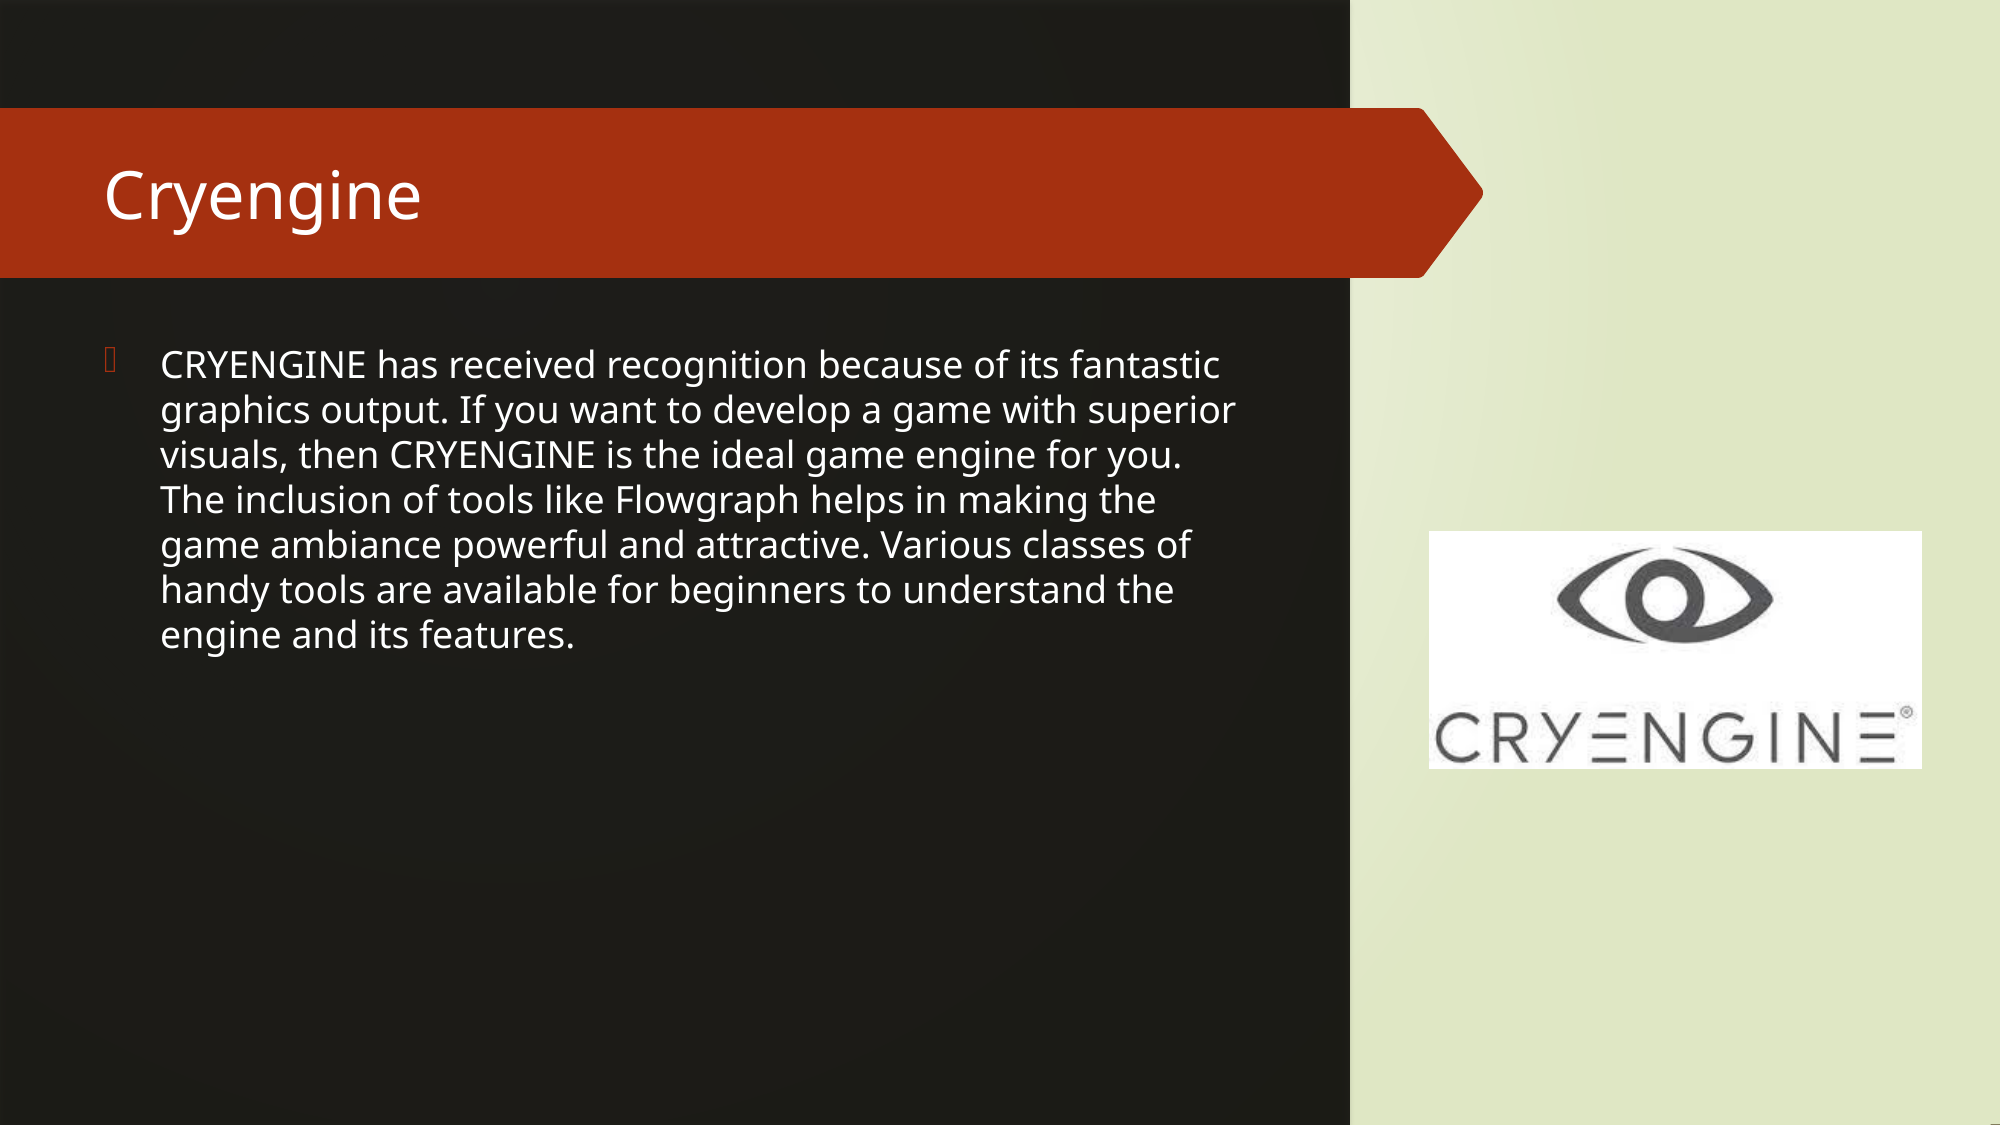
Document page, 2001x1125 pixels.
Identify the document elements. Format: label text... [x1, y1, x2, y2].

text_box [1351, 0, 2000, 1125]
text_box [0, 0, 1351, 108]
text_box [0, 278, 1351, 1125]
picture [1429, 530, 1922, 770]
text_box [0, 108, 1484, 278]
list CRYENGINE has received recognition because of its fantastic graphics output. If you want to develop a game with superior visuals, then CRYENGINE is the ideal game engine for you. The inclusion of tools like Flowgraph helps in making the game ambiance powerful and attractive. Various classes of handy tools are available for beginners to understand the engine and its features. [88, 333, 1262, 970]
title Cryengine [88, 129, 1262, 257]
